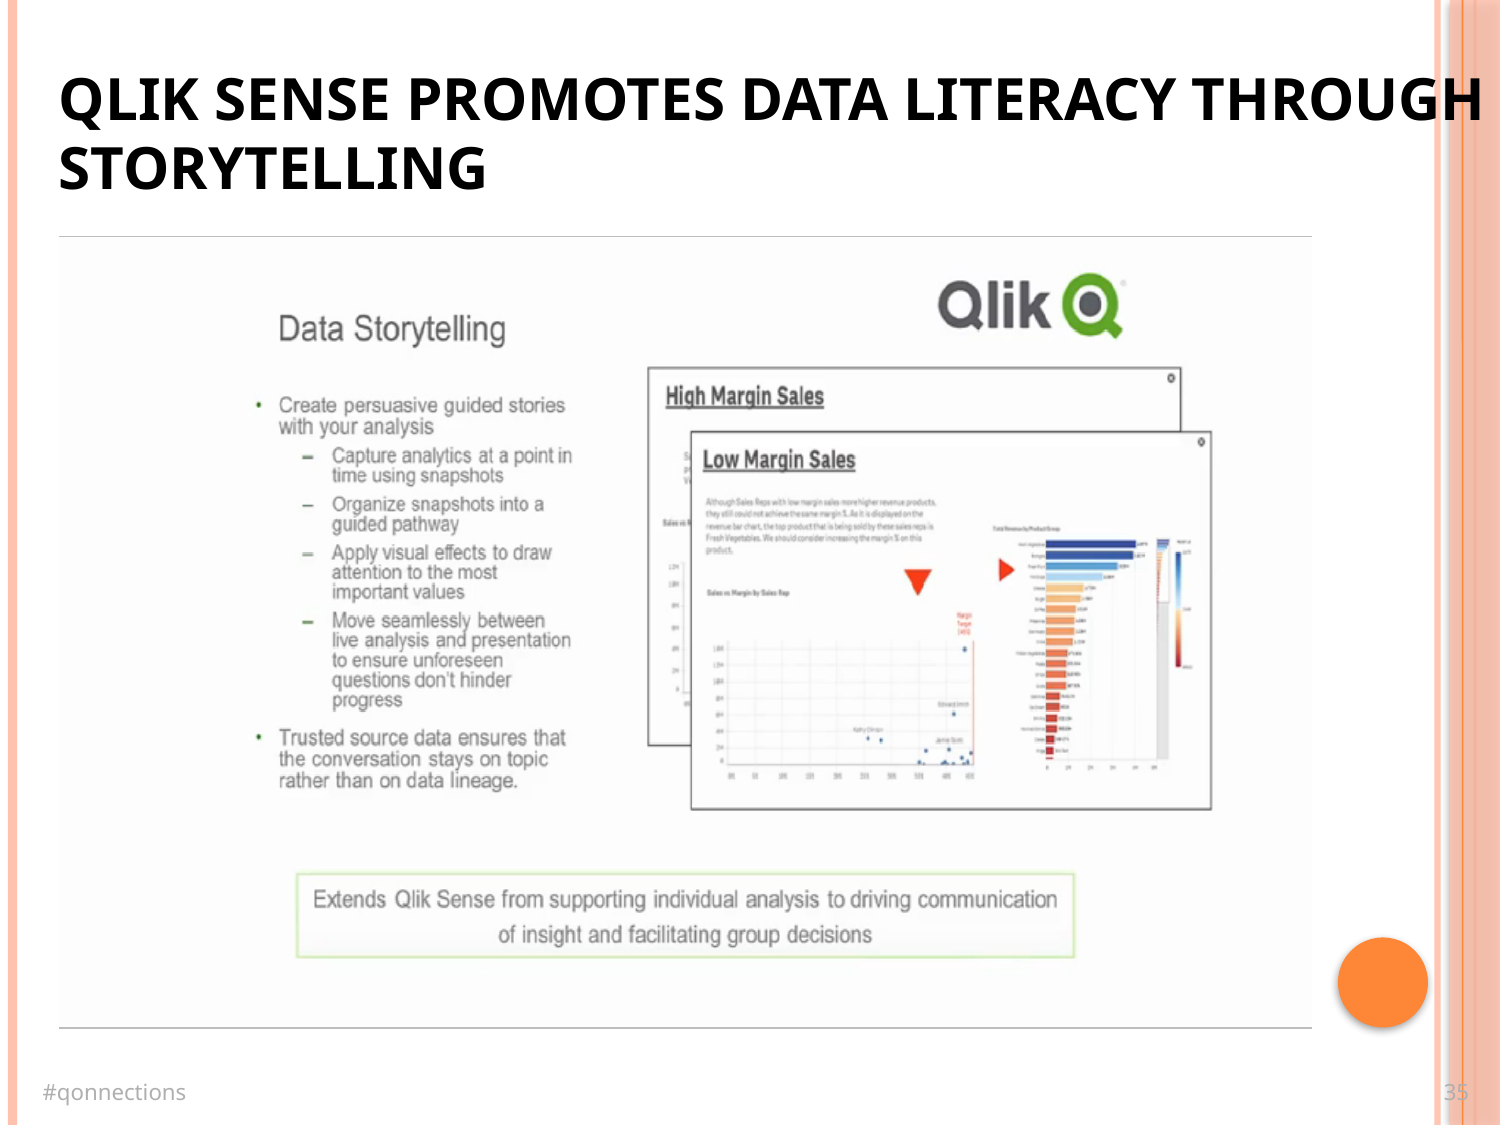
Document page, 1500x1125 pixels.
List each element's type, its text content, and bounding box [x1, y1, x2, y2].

title Qlik Sense promotes data literacy through storytelling [59, 61, 1500, 220]
picture [58, 236, 1313, 1030]
